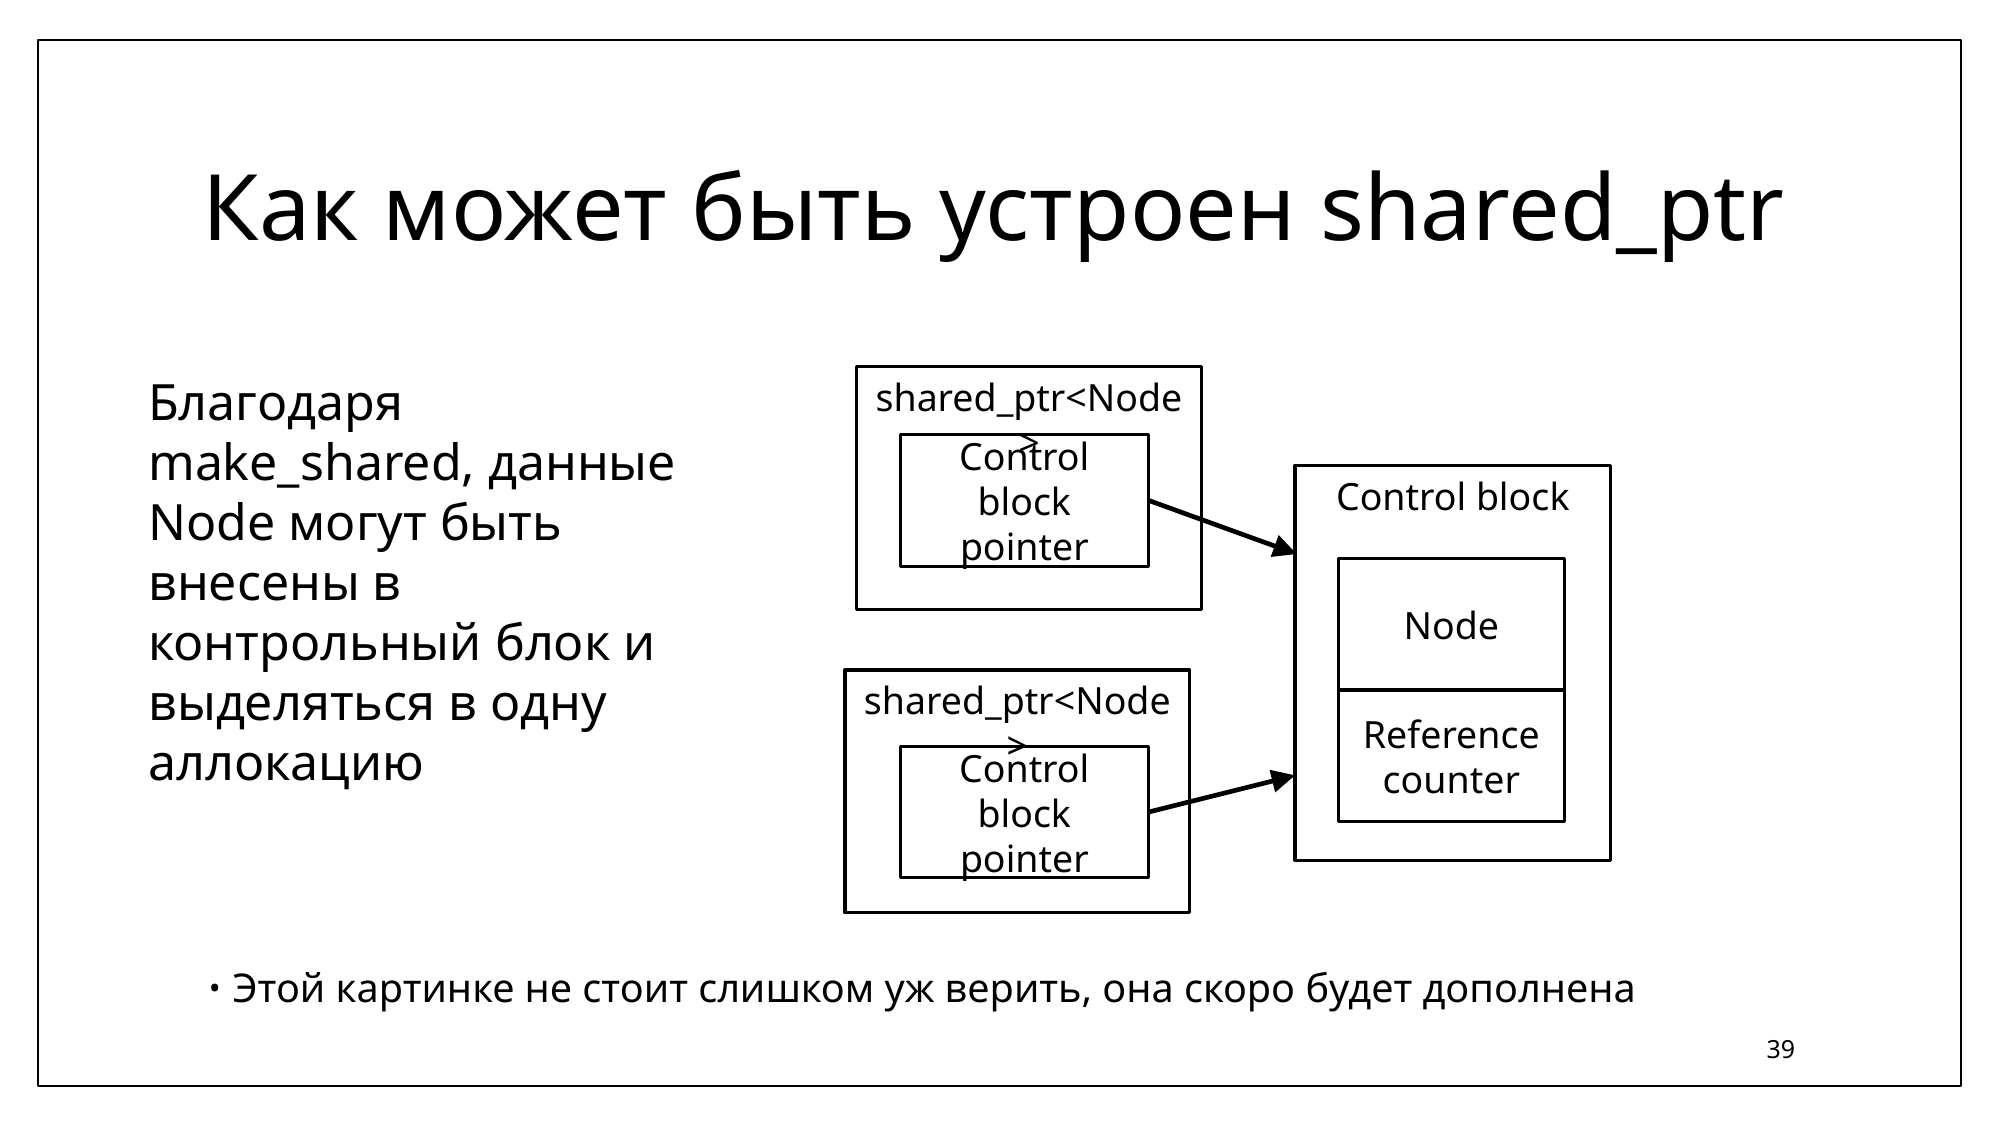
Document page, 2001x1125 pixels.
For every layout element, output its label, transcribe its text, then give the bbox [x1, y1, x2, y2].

slide_number 39 [1530, 1020, 1811, 1081]
title Как может быть устроен shared_ptr [187, 99, 1808, 323]
text_box Control block [1293, 464, 1612, 862]
list Этой картинке не стоит слишком уж верить, она скоро будет дополнена [187, 961, 1857, 1045]
text_box Благодаря make_shared, данные Node могут быть внесены в контрольный блок и выделяться в одну аллокацию [133, 362, 697, 798]
text_box shared_ptr<Node> [855, 365, 1203, 611]
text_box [1148, 775, 1296, 813]
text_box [1148, 500, 1297, 555]
text_box shared_ptr<Node> [843, 668, 1191, 914]
